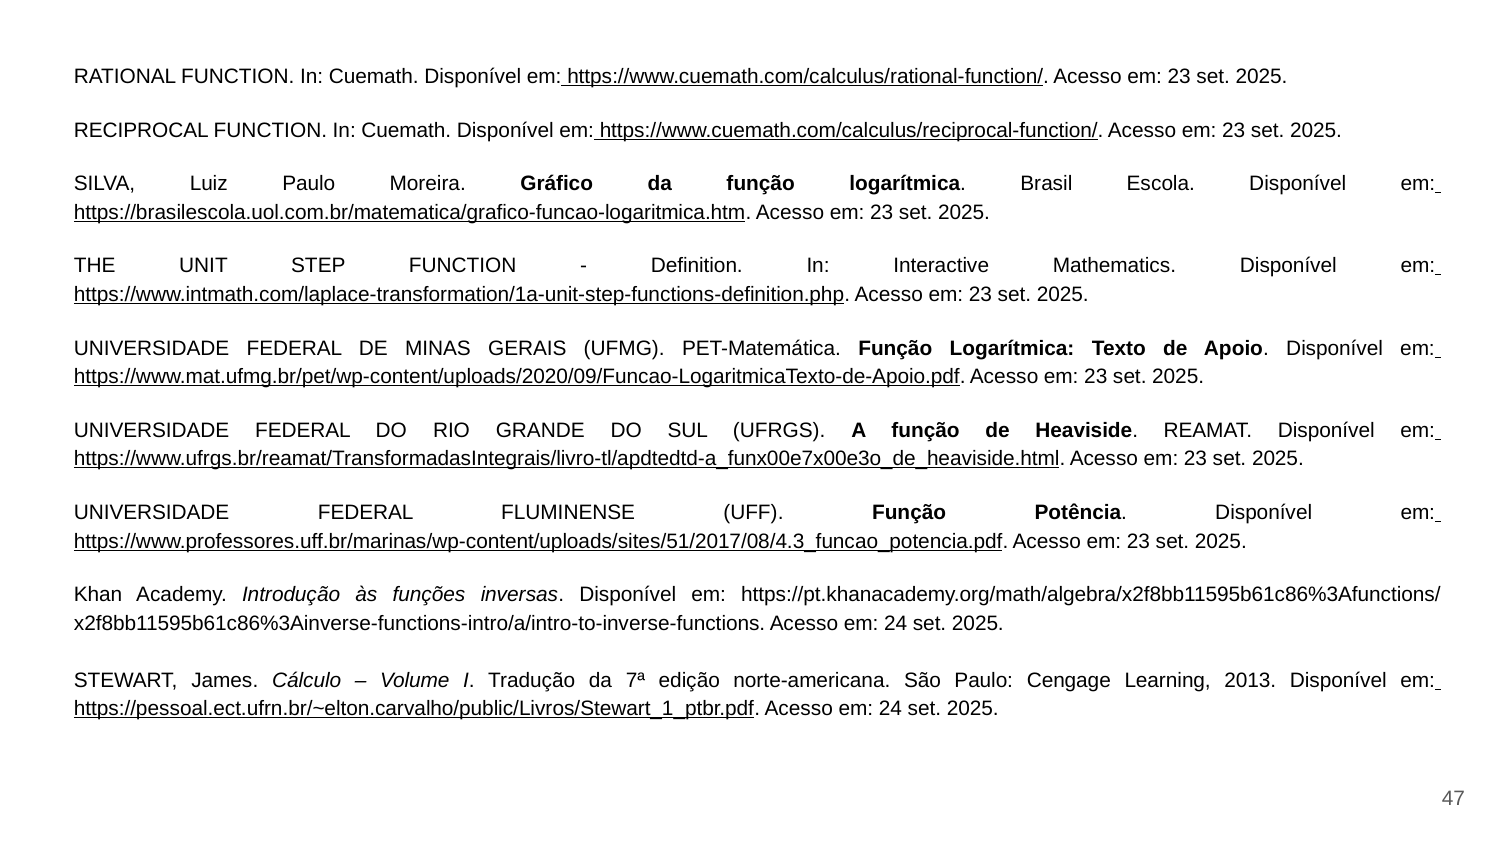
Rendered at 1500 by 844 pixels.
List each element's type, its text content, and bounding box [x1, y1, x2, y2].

list RATIONAL FUNCTION. In: Cuemath. Disponível em: https://www.cuemath.com/calculus/rational-function/. Acesso em: 23 set. 2025. RECIPROCAL FUNCTION. In: Cuemath. Disponível em: https://www.cuemath.com/calculus/reciprocal-function/. Acesso em: 23 set. 2025. SILVA, Luiz Paulo Moreira. Gráfico da função logarítmica. Brasil Escola. Disponível em: https://brasilescola.uol.com.br/matematica/grafico-funcao-logaritmica.htm. Acesso em: 23 set. 2025. THE UNIT STEP FUNCTION - Definition. In: Interactive Mathematics. Disponível em: https://www.intmath.com/laplace-transformation/1a-unit-step-functions-definition.php. Acesso em: 23 set. 2025. UNIVERSIDADE FEDERAL DE MINAS GERAIS (UFMG). PET-Matemática. Função Logarítmica: Texto de Apoio. Disponível em: https://www.mat.ufmg.br/pet/wp-content/uploads/2020/09/Funcao-LogaritmicaTexto-de-Apoio.pdf. Acesso em: 23 set. 2025. UNIVERSIDADE FEDERAL DO RIO GRANDE DO SUL (UFRGS). A função de Heaviside. REAMAT. Disponível em: https://www.ufrgs.br/reamat/TransformadasIntegrais/livro-tl/apdtedtd-a_funx00e7x00e3o_de_heaviside.html. Acesso em: 23 set. 2025. UNIVERSIDADE FEDERAL FLUMINENSE (UFF). Função Potência. Disponível em: https://www.professores.uff.br/marinas/wp-content/uploads/sites/51/2017/08/4.3_funcao_potencia.pdf. Acesso em: 23 set. 2025. Khan Academy. Introdução às funções inversas. Disponível em: https://pt.khanacademy.org/math/algebra/x2f8bb11595b61c86%3Afunctions/x2f8bb11595b61c86%3Ainverse-functions-intro/a/intro-to-inverse-functions. Acesso em: 24 set. 2025. STEWART, James. Cálculo – Volume I. Tradução da 7ª edição norte-americana. São Paulo: Cengage Learning, 2013. Disponível em: https://pessoal.ect.ufrn.br/~elton.carvalho/public/Livros/Stewart_1_ptbr.pdf. Acesso em: 24 set. 2025. [59, 44, 1456, 800]
slide_number ‹#› [1389, 764, 1480, 830]
